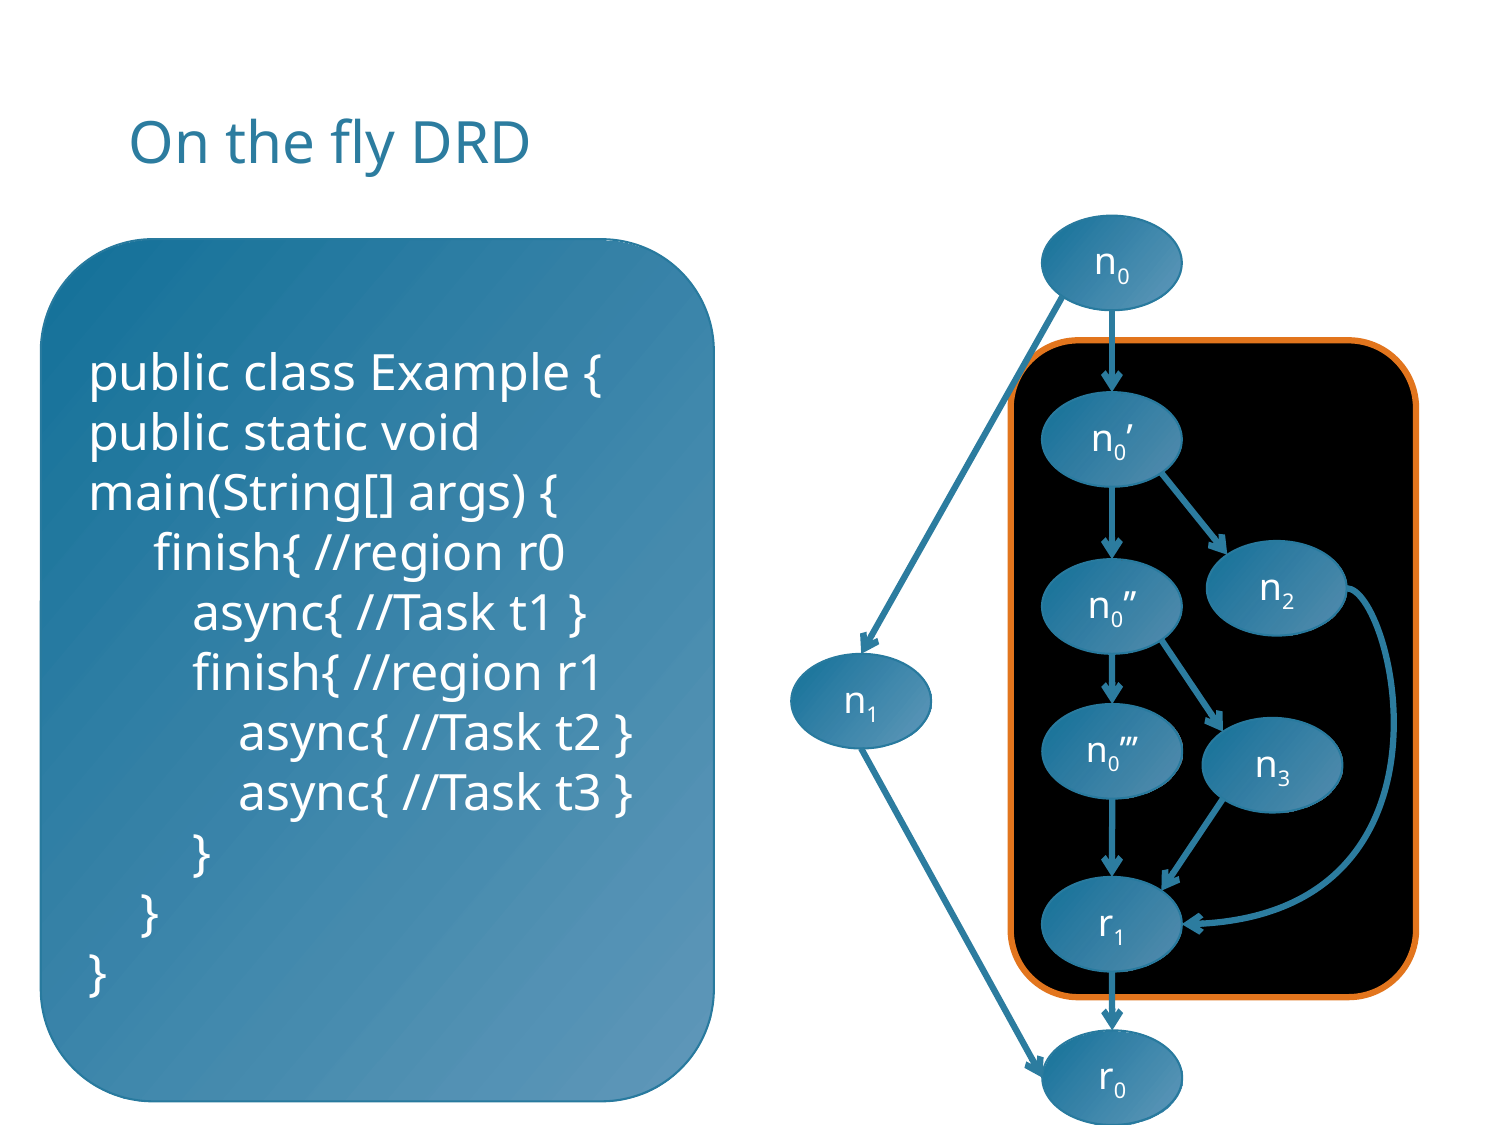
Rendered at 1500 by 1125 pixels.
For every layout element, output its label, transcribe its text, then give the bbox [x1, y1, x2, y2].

text_box r0 [1041, 1029, 1184, 1125]
text_box [1043, 765, 1110, 910]
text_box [1160, 798, 1181, 892]
text_box n1 [790, 652, 933, 750]
text_box r1 [1043, 875, 1183, 973]
text_box [1043, 939, 1108, 1001]
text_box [860, 295, 1063, 655]
text_box n0 [1040, 214, 1183, 312]
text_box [860, 747, 1043, 1079]
text_box n0’’ [1063, 558, 1181, 655]
text_box [1063, 476, 1110, 570]
text_box n2 [1205, 539, 1348, 587]
text_box [1114, 337, 1420, 1001]
text_box n0’ [1063, 391, 1183, 488]
title On the fly DRD [121, 37, 909, 183]
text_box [1181, 587, 1348, 925]
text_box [1160, 472, 1228, 556]
text_box [1063, 337, 1110, 403]
text_box n0’’’ [1041, 703, 1181, 800]
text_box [1160, 639, 1181, 733]
text_box [1007, 643, 1110, 747]
text_box public class Example { public static void main(String[] args) { finish{ //region r0 async{ //Task t1 } finish{ //region r1 async{ //Task t2 } async{ //Task t3 } } } } [39, 238, 715, 1103]
